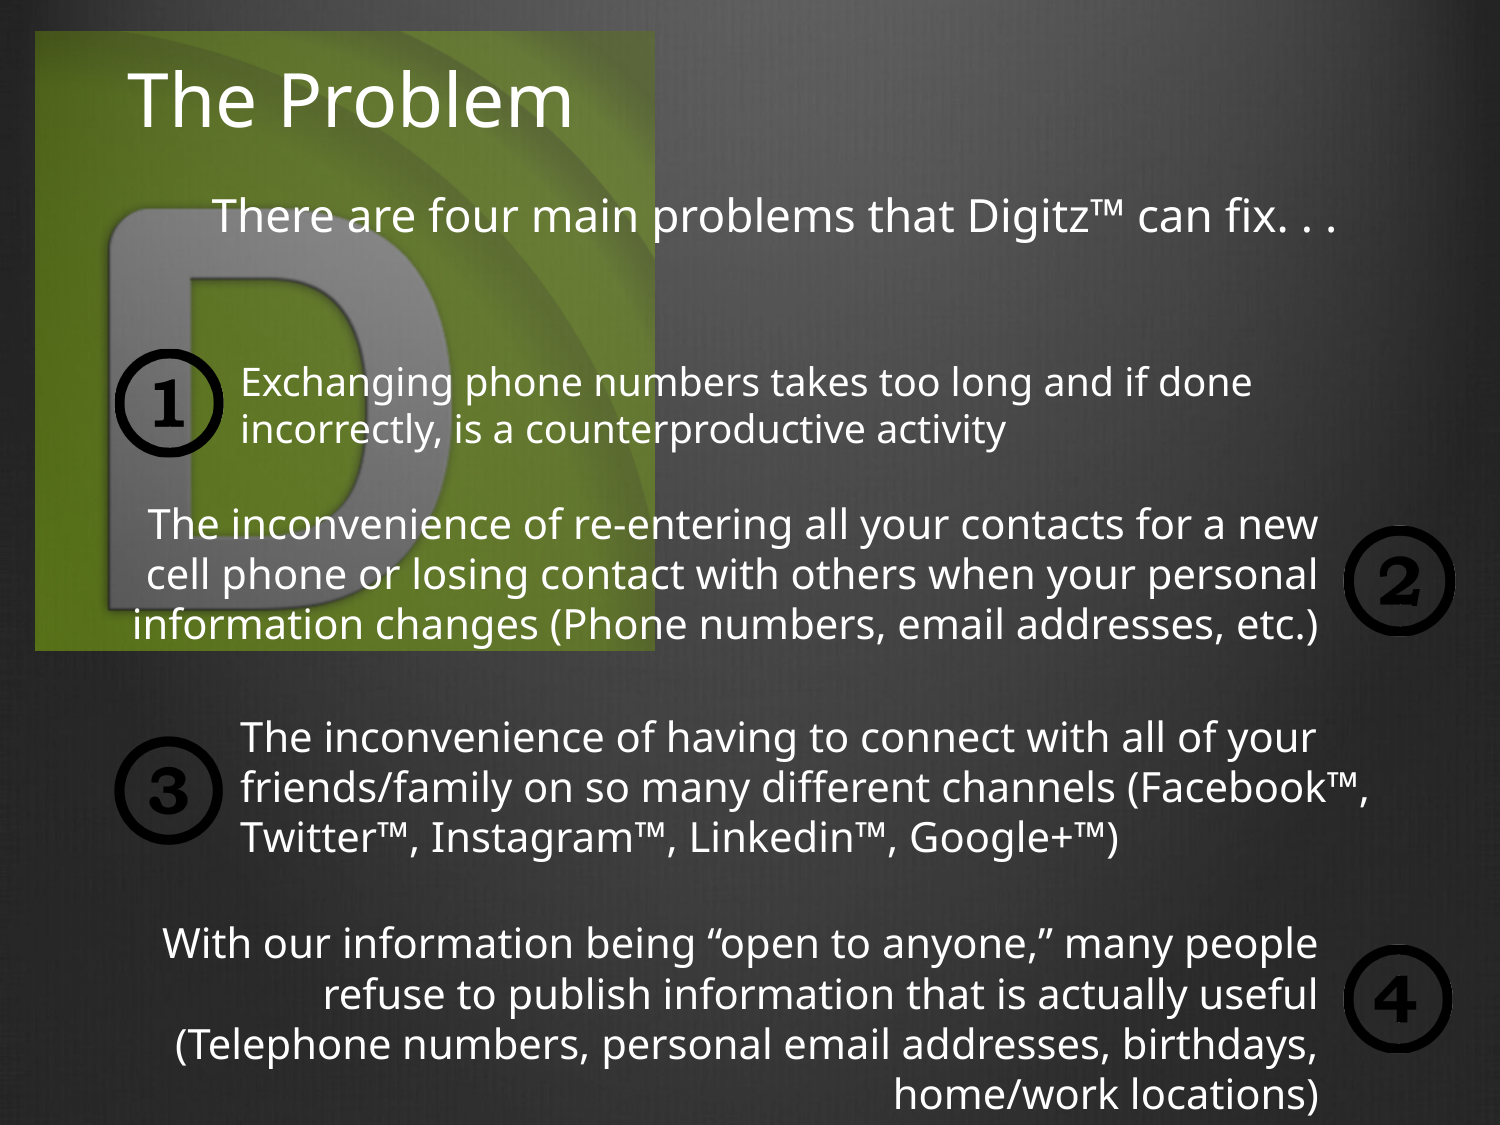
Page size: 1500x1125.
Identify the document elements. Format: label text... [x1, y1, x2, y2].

text_box The inconvenience of re-entering all your contacts for a new cell phone or losing contact with others when your personal information changes (Phone numbers, email addresses, etc.) [696, 490, 1334, 679]
title The Problem [112, 19, 1388, 175]
text_box Exchanging phone numbers takes too long and if done incorrectly, is a counterproductive activity [698, 349, 1455, 460]
picture [35, 31, 655, 651]
picture [1341, 942, 1455, 1056]
list With our information being “open to anyone,” many people refuse to publish information that is actually useful (Telephone numbers, personal email addresses, birthdays, home/work locations) [112, 909, 1334, 1125]
text_box The inconvenience of having to connect with all of your friends/family on so many different channels (Facebook™, Twitter™, Instagram™, Linkedin™, Google+™) [225, 703, 1455, 893]
picture [112, 734, 225, 847]
text_box There are four main problems that Digitz™ can fix. . . [698, 178, 1413, 289]
picture [1341, 523, 1458, 639]
